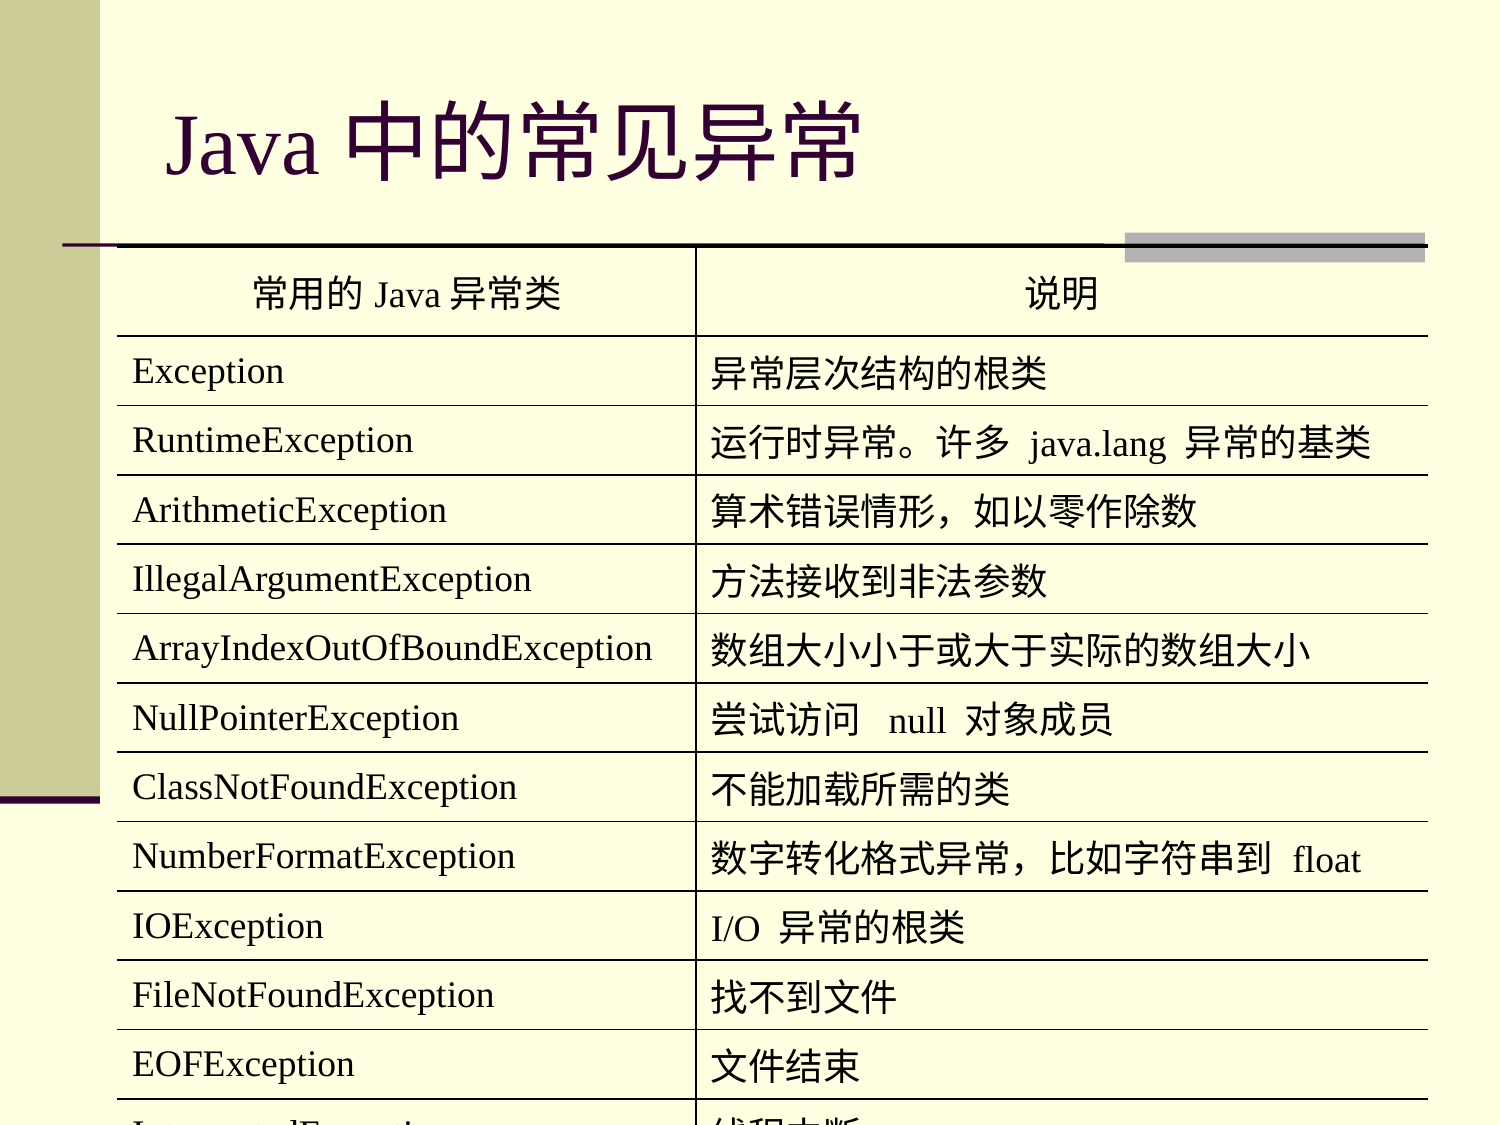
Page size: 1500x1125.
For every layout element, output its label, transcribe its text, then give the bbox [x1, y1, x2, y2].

table_cell IOException [117, 892, 695, 959]
table_cell IllegalArgumentException [117, 545, 695, 613]
table_cell 数字转化格式异常，比如字符串到 float [697, 822, 1428, 890]
table_cell Exception [117, 337, 695, 405]
table_cell 数组大小小于或大于实际的数组大小 [697, 614, 1428, 682]
table_cell 找不到文件 [697, 961, 1428, 1029]
table_cell I/O 异常的根类 [697, 892, 1428, 959]
table_cell 尝试访问 null 对象成员 [697, 684, 1428, 751]
table_header 说明 [697, 248, 1428, 335]
table_cell 不能加载所需的类 [697, 753, 1428, 821]
table_cell RuntimeException [117, 406, 695, 474]
table_cell ArithmeticException [117, 476, 695, 543]
title Java中的常见异常 [149, 45, 1426, 234]
table_cell 运行时异常。许多 java.lang 异常的基类 [697, 406, 1428, 474]
table_cell NullPointerException [117, 684, 695, 751]
table_header 常用的Java异常类 [117, 248, 695, 335]
table_cell InterruptedException [117, 1100, 695, 1125]
table_cell ClassNotFoundException [117, 753, 695, 821]
table_cell 算术错误情形，如以零作除数 [697, 476, 1428, 543]
table_cell ArrayIndexOutOfBoundException [117, 614, 695, 682]
table_cell 异常层次结构的根类 [697, 337, 1428, 405]
table_cell NumberFormatException [117, 822, 695, 890]
table_cell EOFException [117, 1030, 695, 1098]
table_cell 文件结束 [697, 1030, 1428, 1098]
table_cell 方法接收到非法参数 [697, 545, 1428, 613]
table_cell 线程中断 [697, 1100, 1428, 1125]
table_cell FileNotFoundException [117, 961, 695, 1029]
